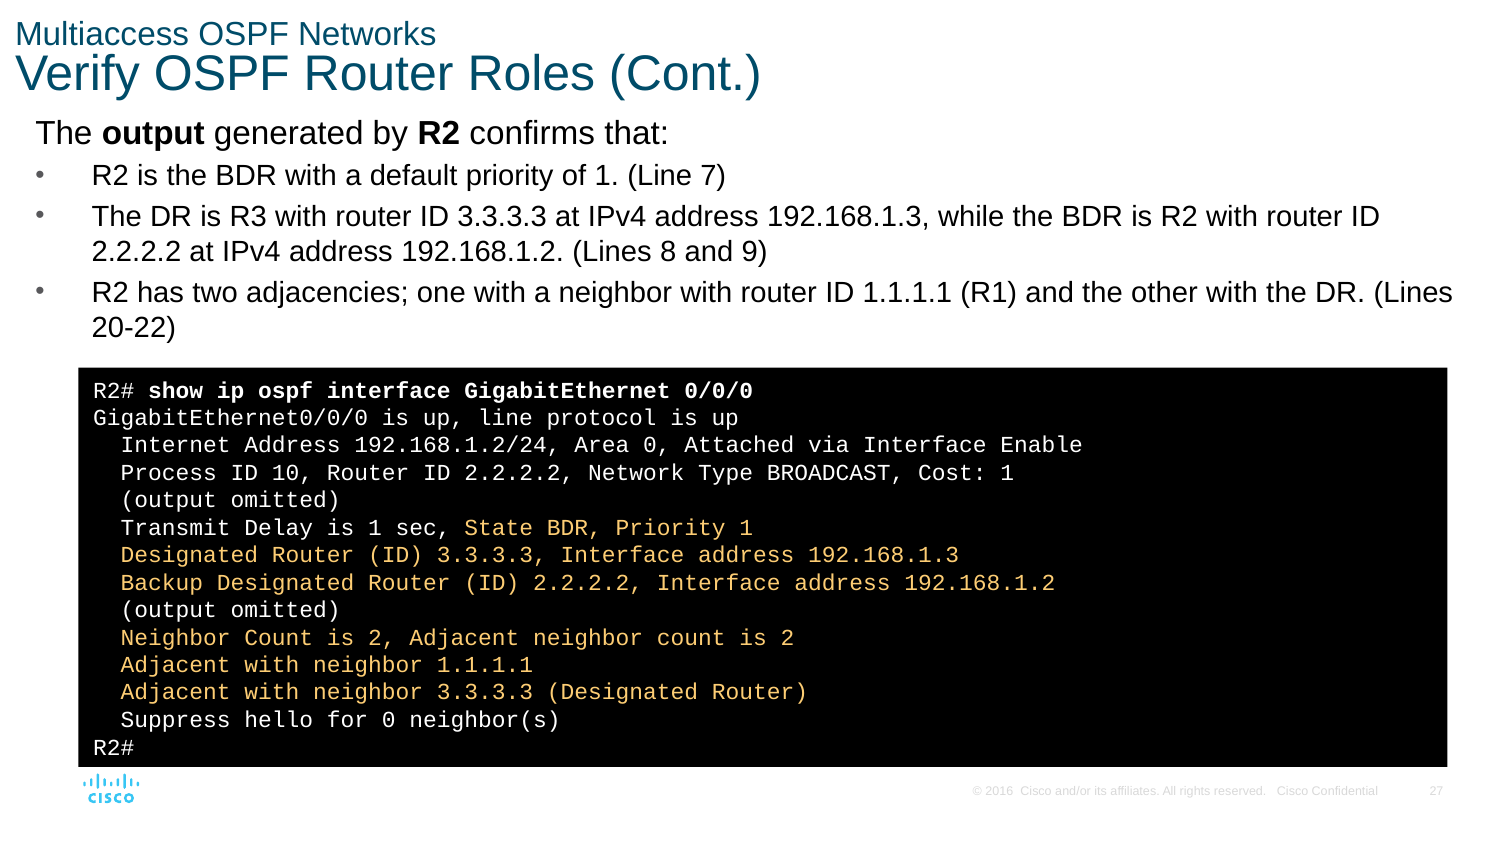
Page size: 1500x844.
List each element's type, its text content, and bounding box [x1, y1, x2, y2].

text_box R2# show ip ospf interface GigabitEthernet 0/0/0 GigabitEthernet0/0/0 is up, line protocol is up Internet Address 192.168.1.2/24, Area 0, Attached via Interface Enable Process ID 10, Router ID 2.2.2.2, Network Type BROADCAST, Cost: 1 (output omitted) Transmit Delay is 1 sec, State BDR, Priority 1 Designated Router (ID) 3.3.3.3, Interface address 192.168.1.3 Backup Designated Router (ID) 2.2.2.2, Interface address 192.168.1.2 (output omitted) Neighbor Count is 2, Adjacent neighbor count is 2 Adjacent with neighbor 1.1.1.1 Adjacent with neighbor 3.3.3.3 (Designated Router) Suppress hello for 0 neighbor(s) R2# [78, 367, 1448, 767]
title Multiaccess OSPF Networks Verify OSPF Router Roles (Cont.) [0, 0, 1369, 121]
list The output generated by R2 confirms that: R2 is the BDR with a default priority of 1. (Line 7) The DR is R3 with router ID 3.3.3.3 at IPv4 address 192.168.1.3, while the BDR is R2 with router ID 2.2.2.2 at IPv4 address 192.168.1.2. (Lines 8 and 9) R2 has two adjacencies; one with a neighbor with router ID 1.1.1.1 (R1) and the other with the DR. (Lines 20-22) [20, 103, 1478, 358]
